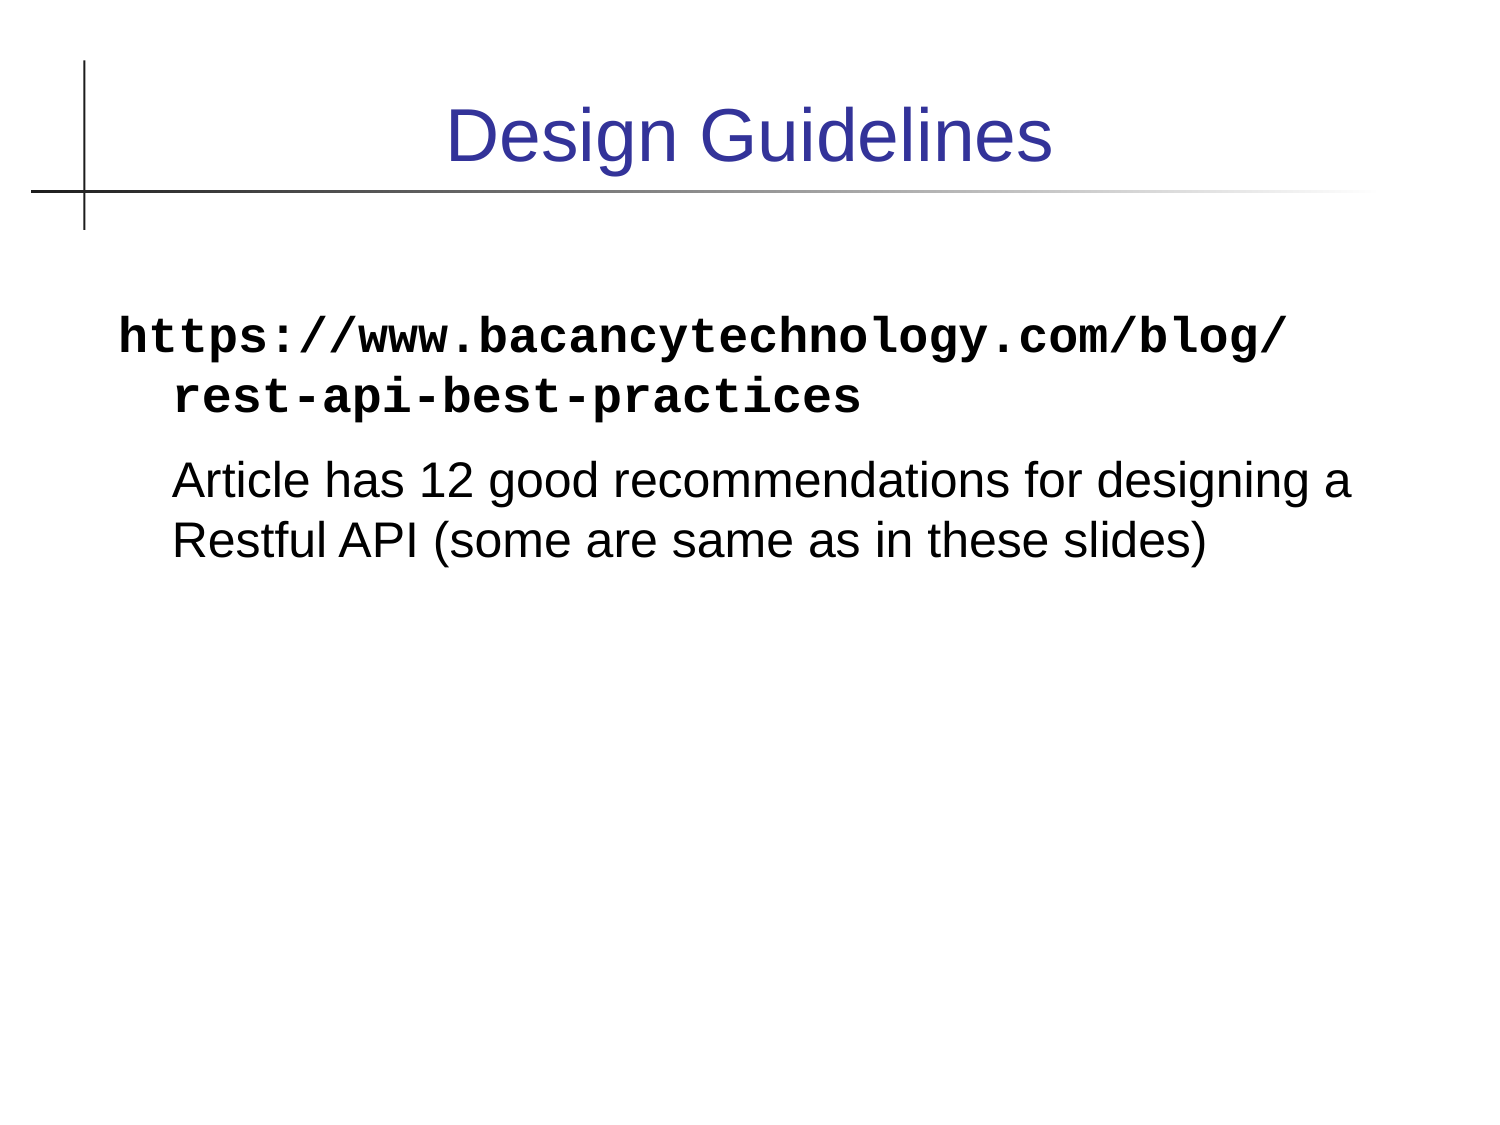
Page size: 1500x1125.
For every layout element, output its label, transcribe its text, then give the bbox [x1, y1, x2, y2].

text_box https://www.bacancytechnology.com/blog/rest-api-best-practices Article has 12 good recommendations for designing a Restful API (some are same as in these slides) [100, 224, 1400, 1033]
text_box Design Guidelines [100, 42, 1400, 185]
